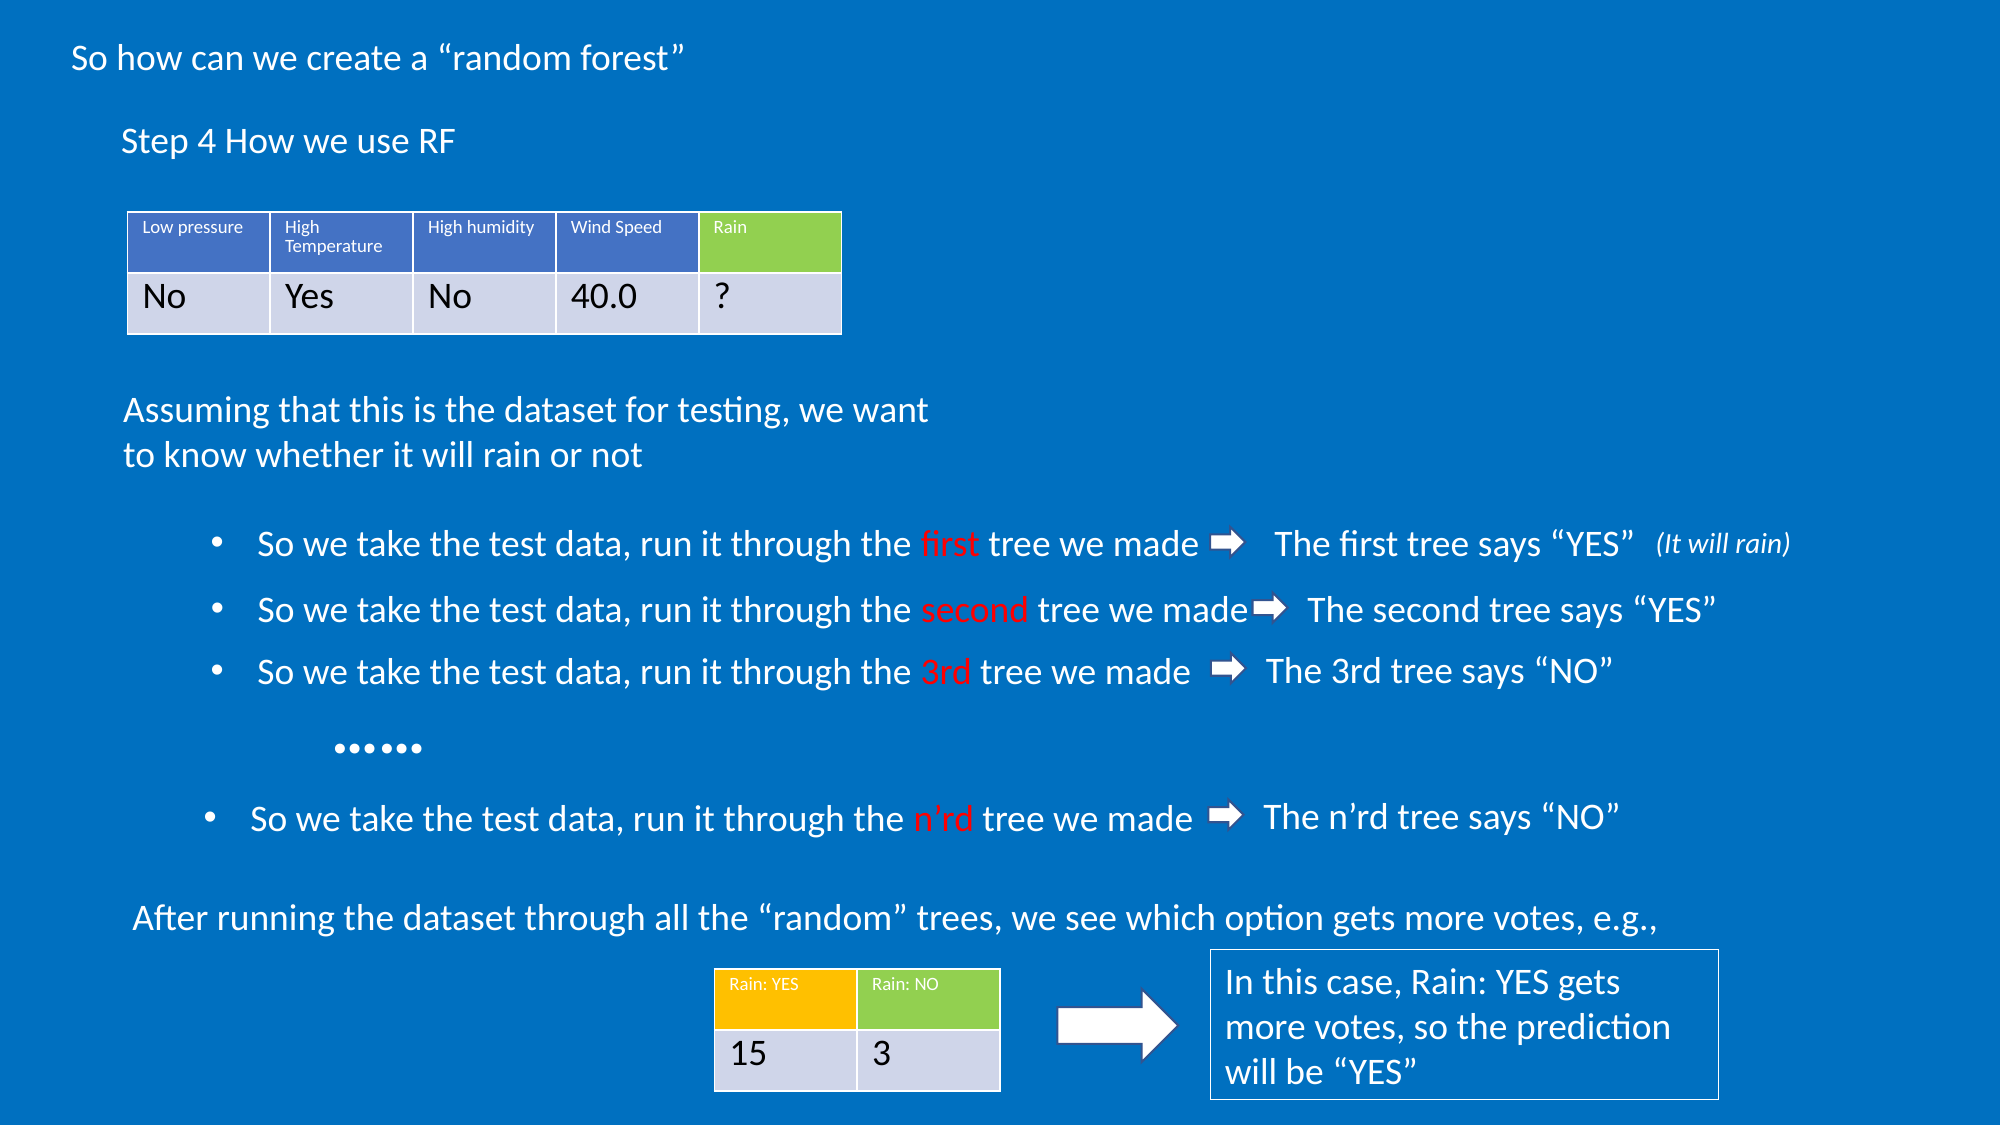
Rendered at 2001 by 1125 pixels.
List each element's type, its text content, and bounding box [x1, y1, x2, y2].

table_header Low pressure [128, 213, 269, 272]
text_box [1207, 797, 1246, 833]
table_header Rain [700, 213, 841, 272]
table_cell No [128, 274, 269, 333]
text_box [1251, 590, 1290, 626]
table_header High humidity [414, 213, 555, 272]
text_box The 3rd tree says “NO” [1251, 638, 1682, 698]
text_box [1209, 650, 1248, 686]
text_box The first tree says “YES” [1259, 511, 1690, 572]
table_header Wind Speed [557, 213, 698, 272]
text_box (It will rain) [1640, 516, 1806, 567]
text_box In this case, Rain: YES gets more votes, so the prediction will be “YES” [1210, 949, 1719, 1100]
text_box After running the dataset through all the “random” trees, we see which option gets more votes, e.g., [117, 885, 1675, 946]
text_box Assuming that this is the dataset for testing, we want to know whether it will rain or not [108, 377, 954, 482]
text_box The second tree says “YES” [1292, 577, 1845, 638]
text_box Step 4 How we use RF [106, 108, 472, 169]
text_box So we take the test data, run it through the n’rd tree we made [188, 786, 1209, 846]
text_box So we take the test data, run it through the first tree we made [195, 511, 1215, 572]
table_cell 40.0 [557, 274, 698, 333]
text_box So how can we create a “random forest” [56, 25, 702, 86]
table_cell No [414, 274, 555, 333]
table_cell ? [700, 274, 841, 333]
table_cell Yes [271, 274, 412, 333]
text_box [1056, 986, 1180, 1065]
text_box [1209, 524, 1247, 560]
table_cell 3 [858, 1031, 999, 1090]
text_box The n’rd tree says “NO” [1248, 784, 1679, 845]
text_box …… [316, 679, 442, 774]
table_header High Temperature [271, 213, 412, 272]
text_box So we take the test data, run it through the 3rd tree we made [195, 639, 1207, 700]
table_header Rain: YES [715, 970, 856, 1029]
table_header Rain: NO [858, 970, 999, 1029]
table_cell 15 [715, 1031, 856, 1090]
text_box So we take the test data, run it through the second tree we made [196, 577, 1264, 638]
